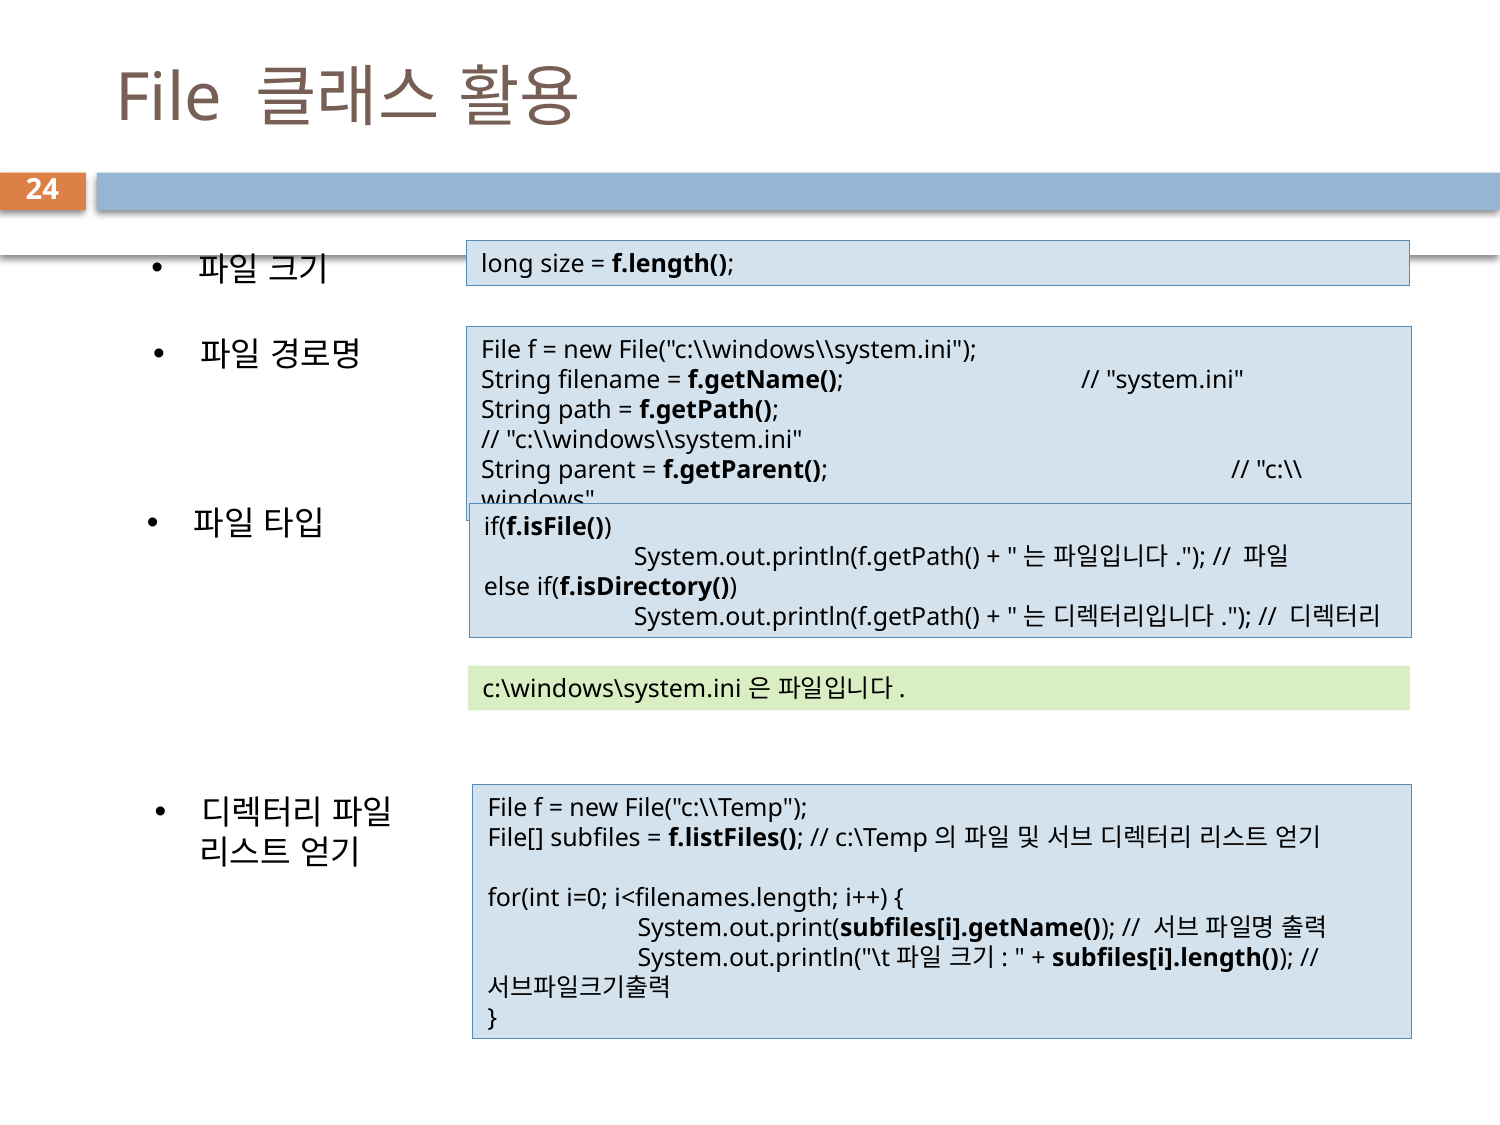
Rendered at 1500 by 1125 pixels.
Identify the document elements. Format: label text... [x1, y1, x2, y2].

text_box c:\windows\system.ini은 파일입니다. [467, 665, 1410, 711]
text_box 파일 경로명 [138, 325, 377, 381]
text_box File f = new File("c:\\windows\\system.ini"); String filename = f.getName(); // "system.ini" String path = f.getPath(); // "c:\\windows\\system.ini" String parent = f.getParent(); // "c:\\windows" [466, 326, 1412, 521]
text_box long size = f.length(); [466, 240, 1410, 286]
text_box File f = new File("c:\\Temp"); File[] subfiles = f.listFiles(); // c:\Temp의 파일 및 서브 디렉터리 리스트 얻기 for(int i=0; i<filenames.length; i++) { System.out.print(subfiles[i].getName()); // 서브 파일명 출력 System.out.println("\t파일 크기: " + subfiles[i].length()); //서브파일크기출력 } [472, 784, 1412, 1039]
text_box 파일 크기 [136, 240, 345, 295]
text_box 파일 타입 [132, 495, 340, 550]
text_box 디렉터리 파일 리스트 얻기 [139, 784, 409, 879]
title File 클래스 활용 [100, 37, 1438, 149]
text_box if(f.isFile()) System.out.println(f.getPath() + "는 파일입니다."); // 파일 else if(f.isDirectory()) System.out.println(f.getPath() + "는 디렉터리입니다."); // 디렉터리 [469, 503, 1412, 638]
slide_number 24 [0, 170, 87, 211]
